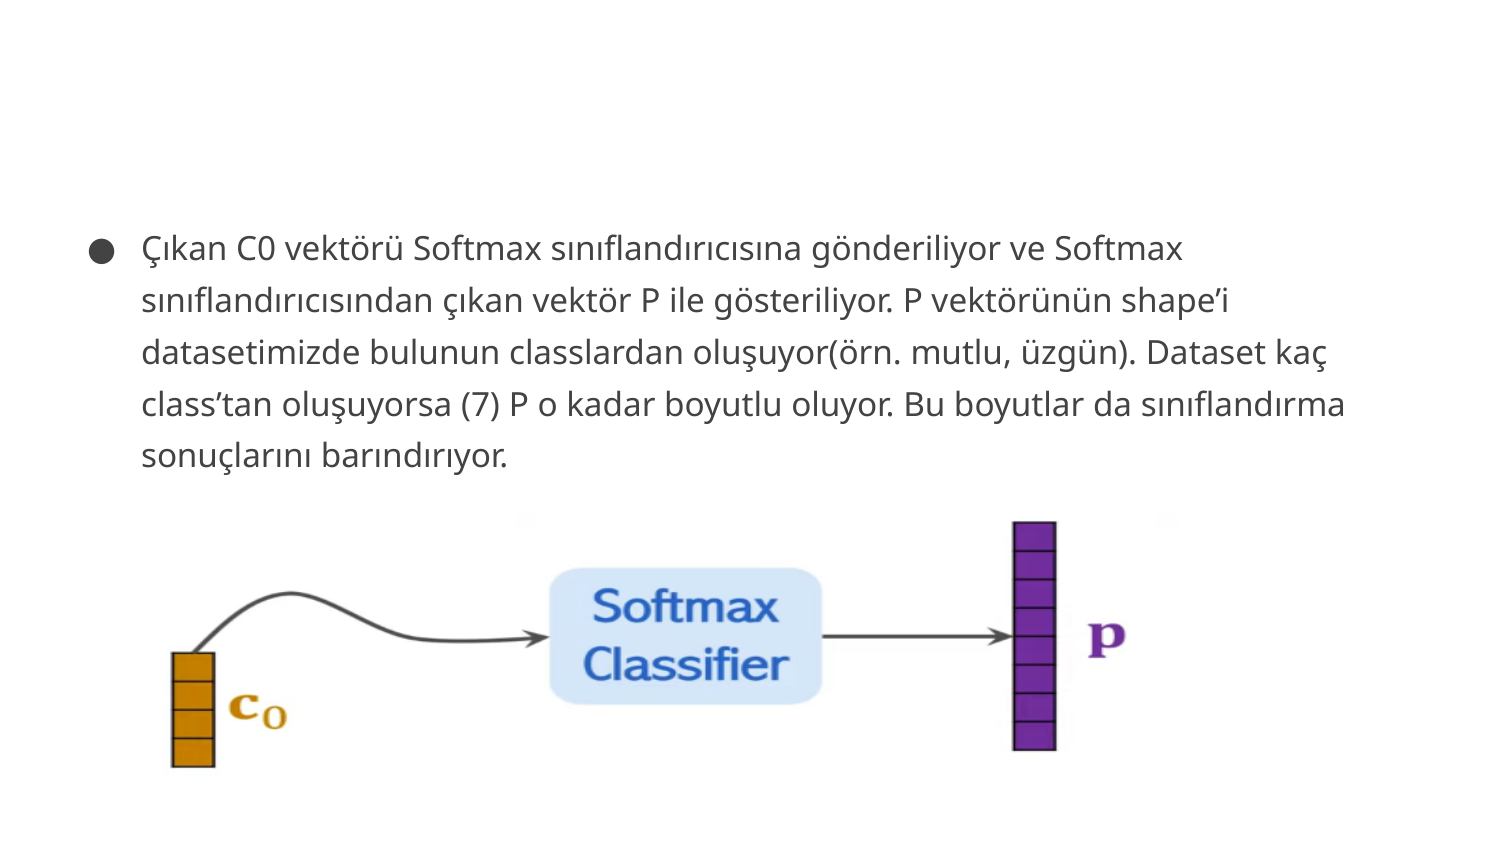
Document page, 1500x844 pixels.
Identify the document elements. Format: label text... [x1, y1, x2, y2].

list Çıkan C0 vektörü Softmax sınıflandırıcısına gönderiliyor ve Softmax sınıflandırıcısından çıkan vektör P ile gösteriliyor. P vektörünün shape’i datasetimizde bulunun classlardan oluşuyor(örn. mutlu, üzgün). Dataset kaç class’tan oluşuyorsa (7) P o kadar boyutlu oluyor. Bu boyutlar da sınıflandırma sonuçlarını barındırıyor. [51, 202, 1449, 496]
picture [0, 498, 1500, 844]
